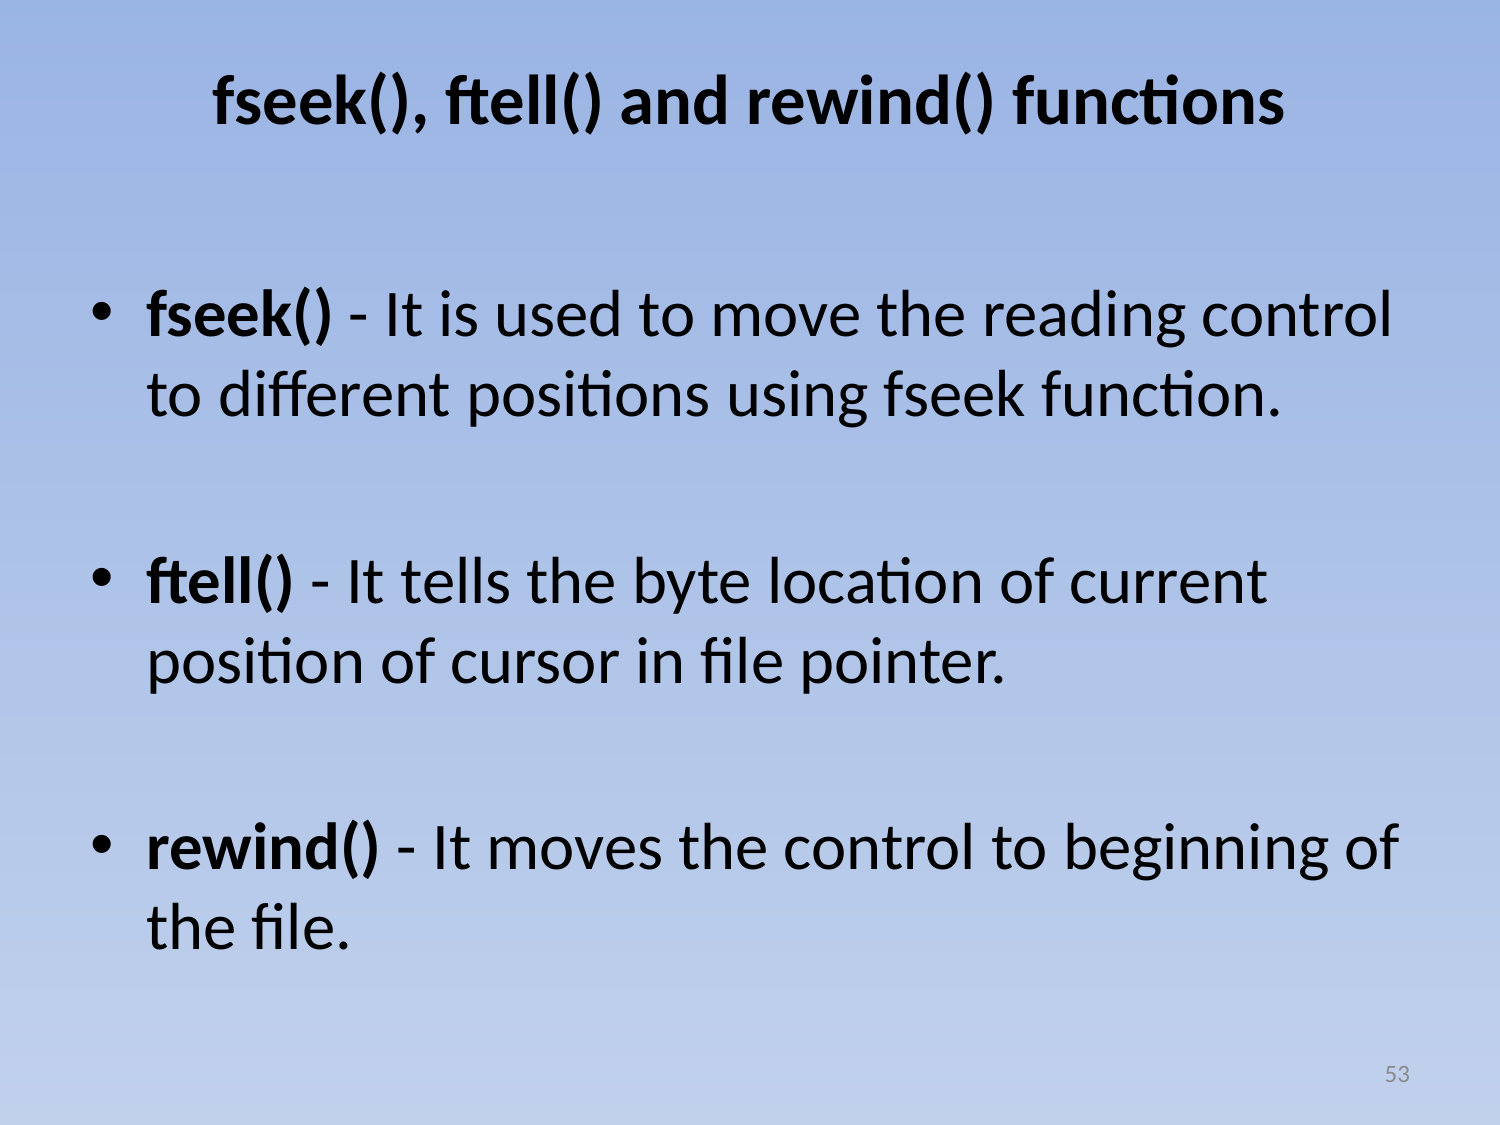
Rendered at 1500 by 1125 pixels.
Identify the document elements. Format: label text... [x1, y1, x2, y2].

title fseek(), ftell() and rewind() functions [75, 45, 1425, 233]
slide_number 53 [1074, 1042, 1425, 1103]
list fseek() - It is used to move the reading control to different positions using fseek function. ftell() - It tells the byte location of current position of cursor in file pointer. rewind() - It moves the control to beginning of the file. [75, 262, 1425, 1005]
